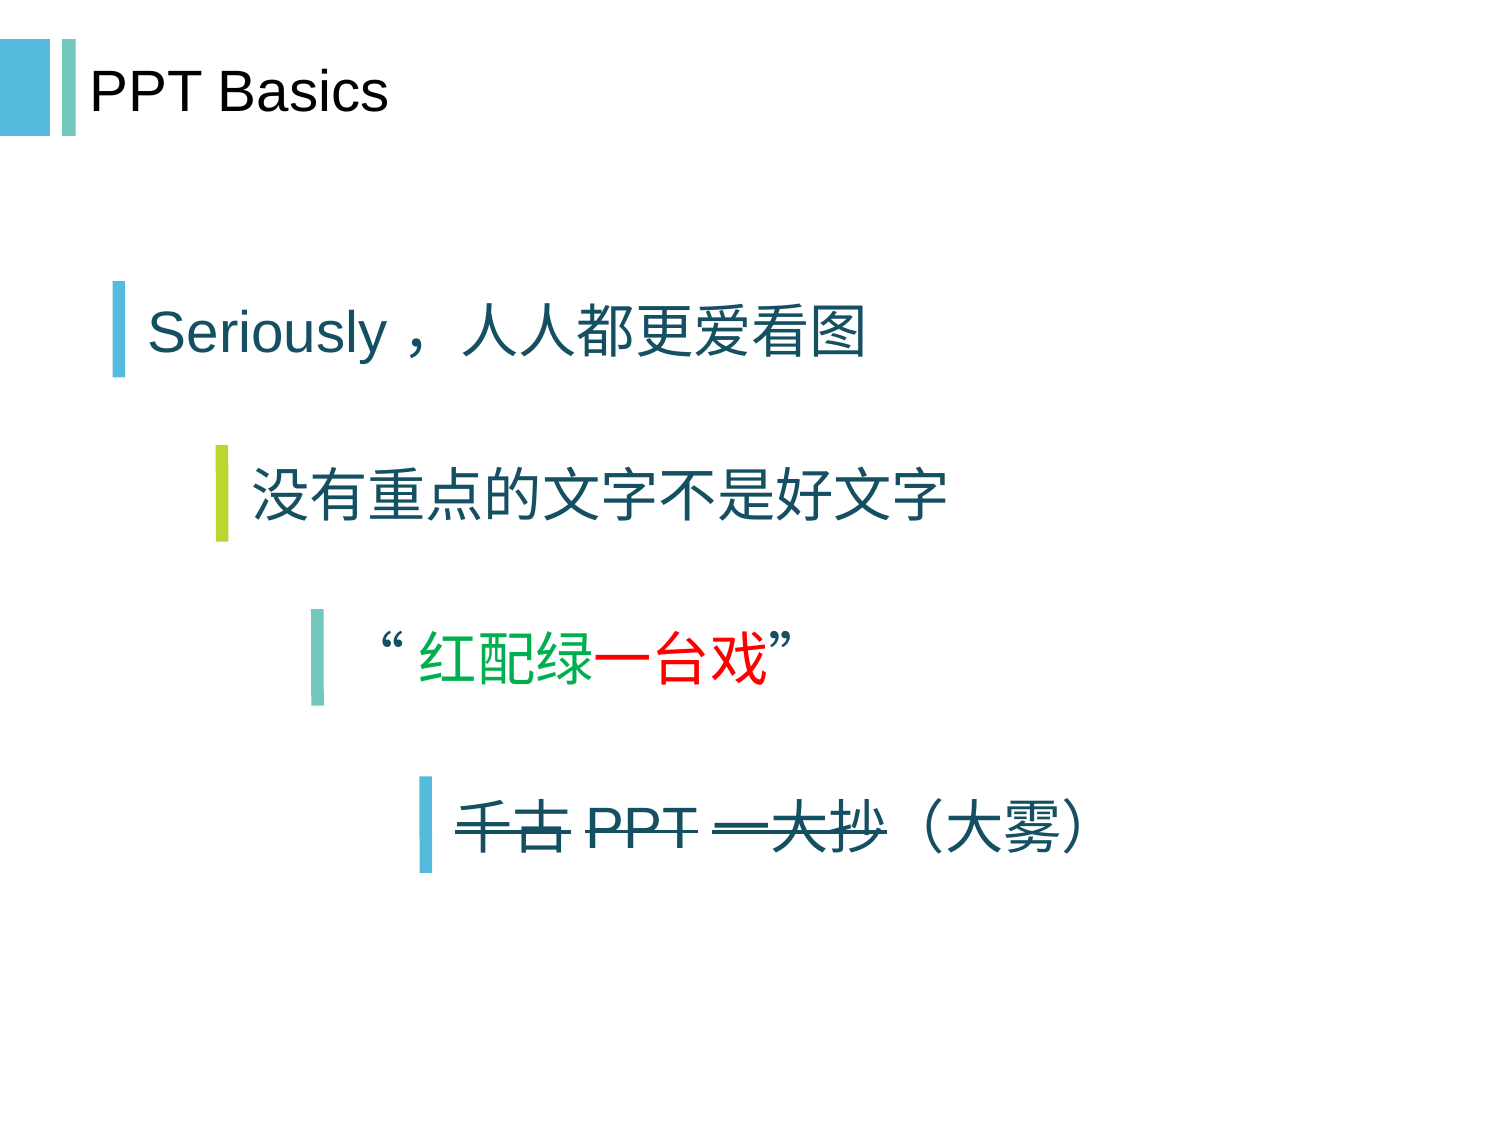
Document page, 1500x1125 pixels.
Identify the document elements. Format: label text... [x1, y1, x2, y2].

text_box 千古PPT一大抄（大雾） [439, 782, 1435, 868]
title PPT Basics [75, 45, 1425, 131]
text_box 没有重点的文字不是好文字 [236, 450, 1235, 536]
text_box Seriously，人人都更爱看图 [133, 286, 1017, 372]
text_box “红配绿一台戏” [331, 614, 1288, 700]
